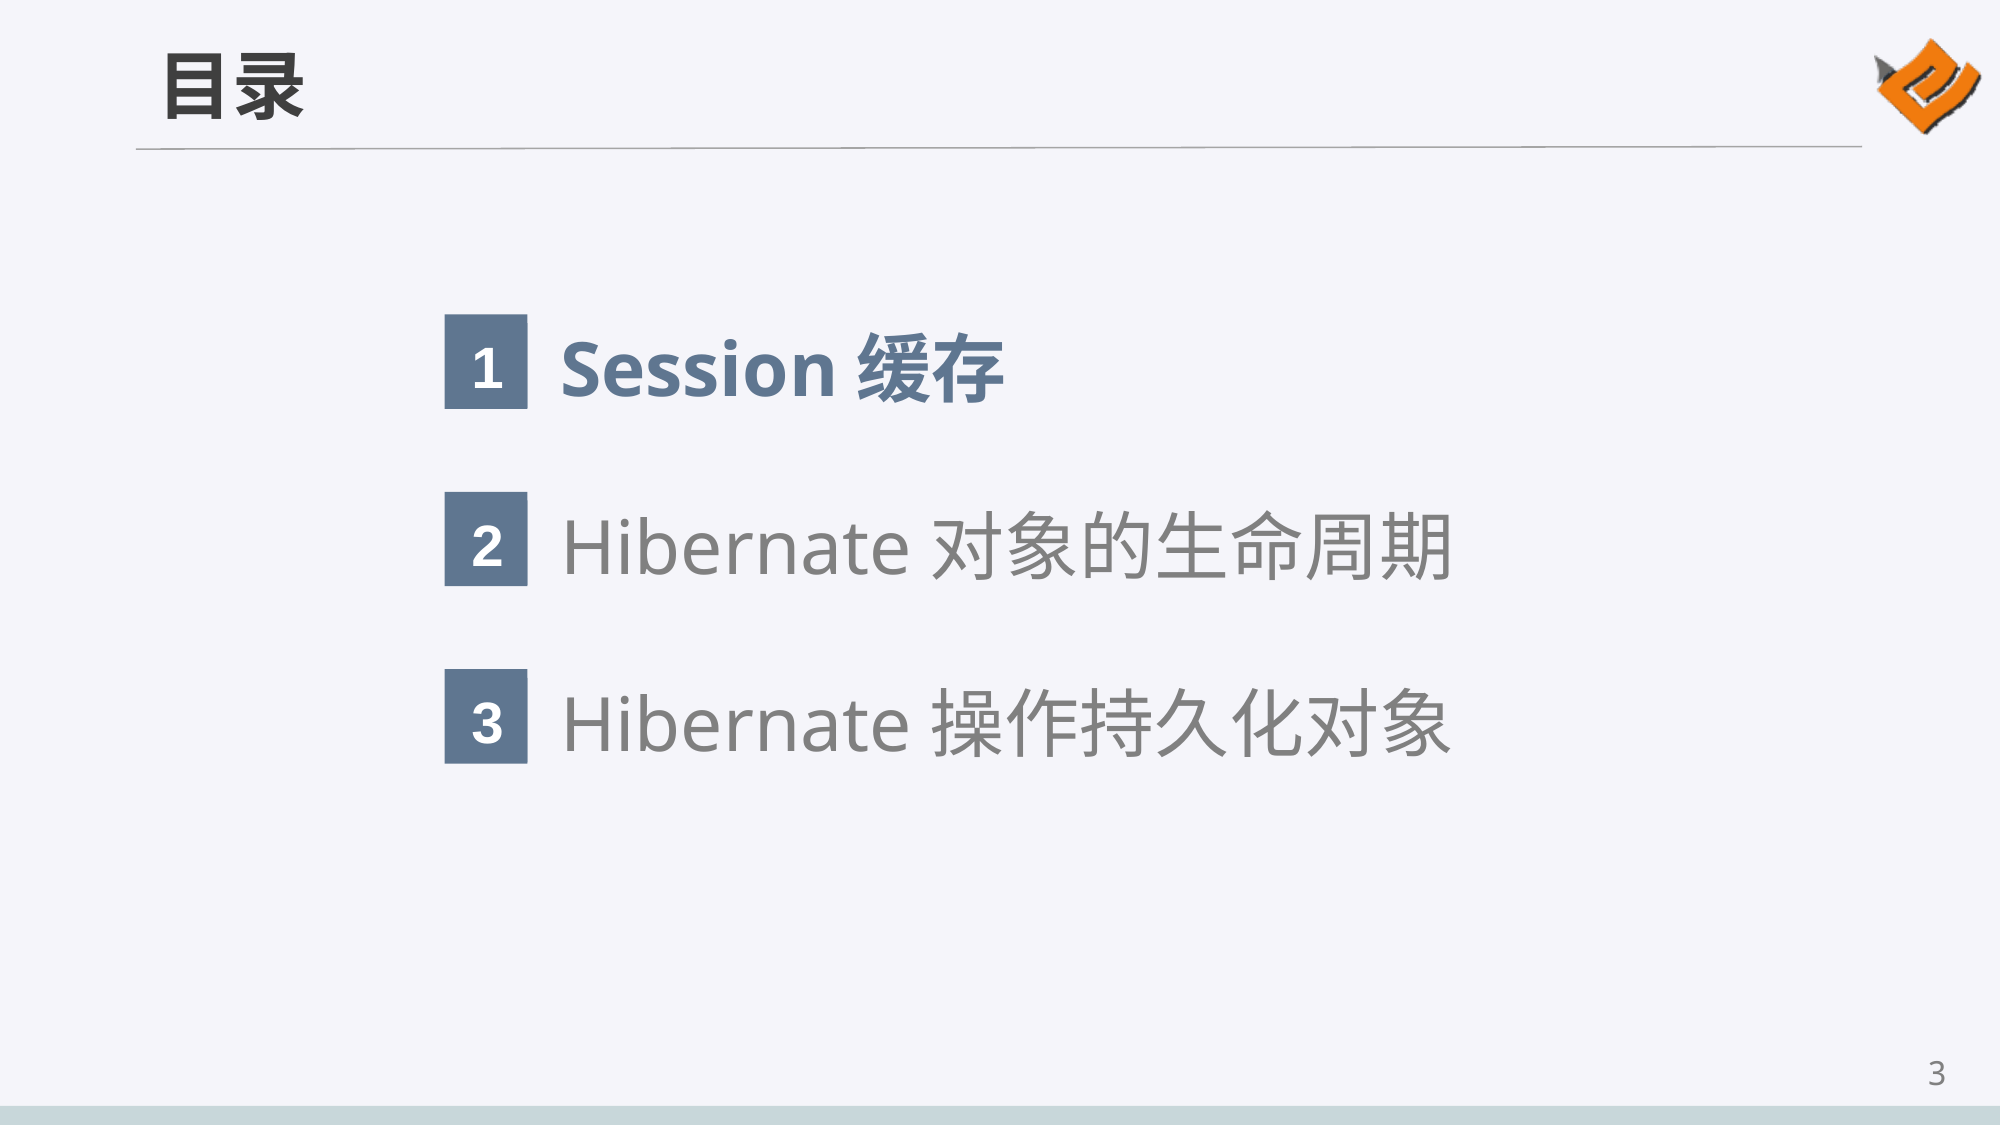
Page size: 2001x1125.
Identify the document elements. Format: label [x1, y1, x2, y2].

text_box [444, 668, 1503, 776]
picture [1874, 38, 1981, 134]
text_box [444, 314, 1503, 421]
text_box [444, 491, 1503, 598]
